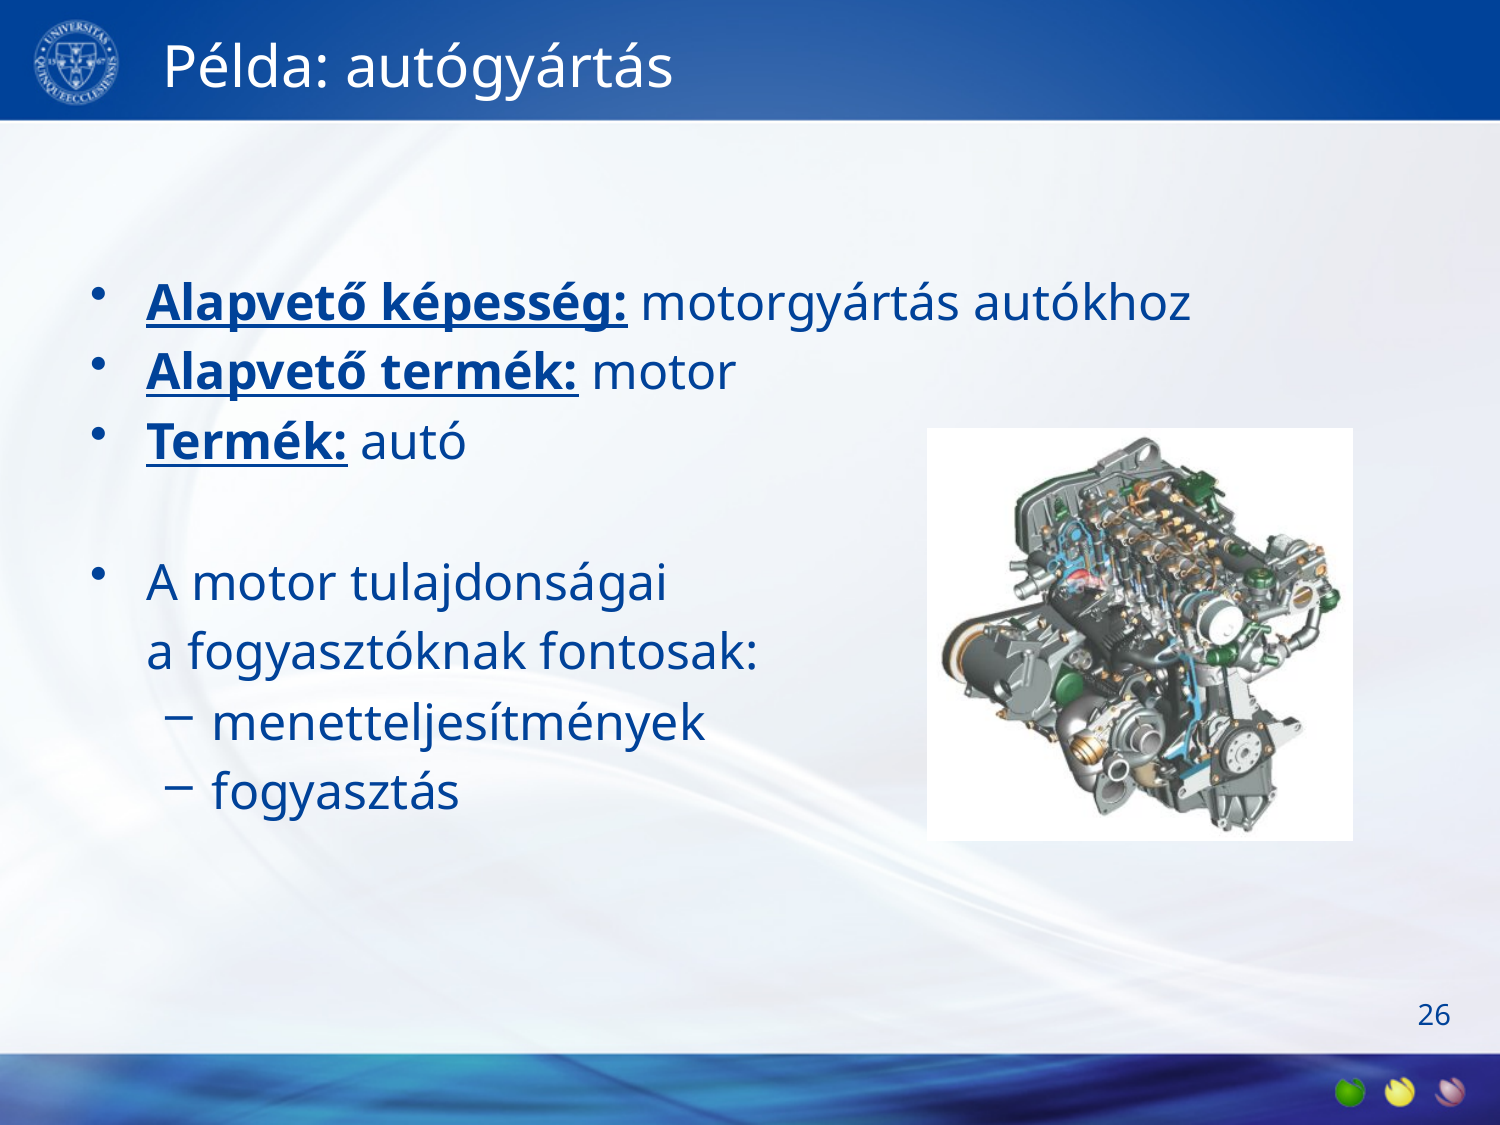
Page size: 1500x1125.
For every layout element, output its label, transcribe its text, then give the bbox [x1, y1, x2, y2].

picture [927, 428, 1353, 841]
list Alapvető képesség: motorgyártás autókhoz Alapvető termék: motor Termék: autó A motor tulajdonságai a fogyasztóknak fontosak: menetteljesítmények fogyasztás [75, 262, 1500, 1006]
picture [0, 0, 1500, 1125]
slide_number 26 [1116, 989, 1467, 1035]
title Példa: autógyártás [147, 19, 1459, 110]
